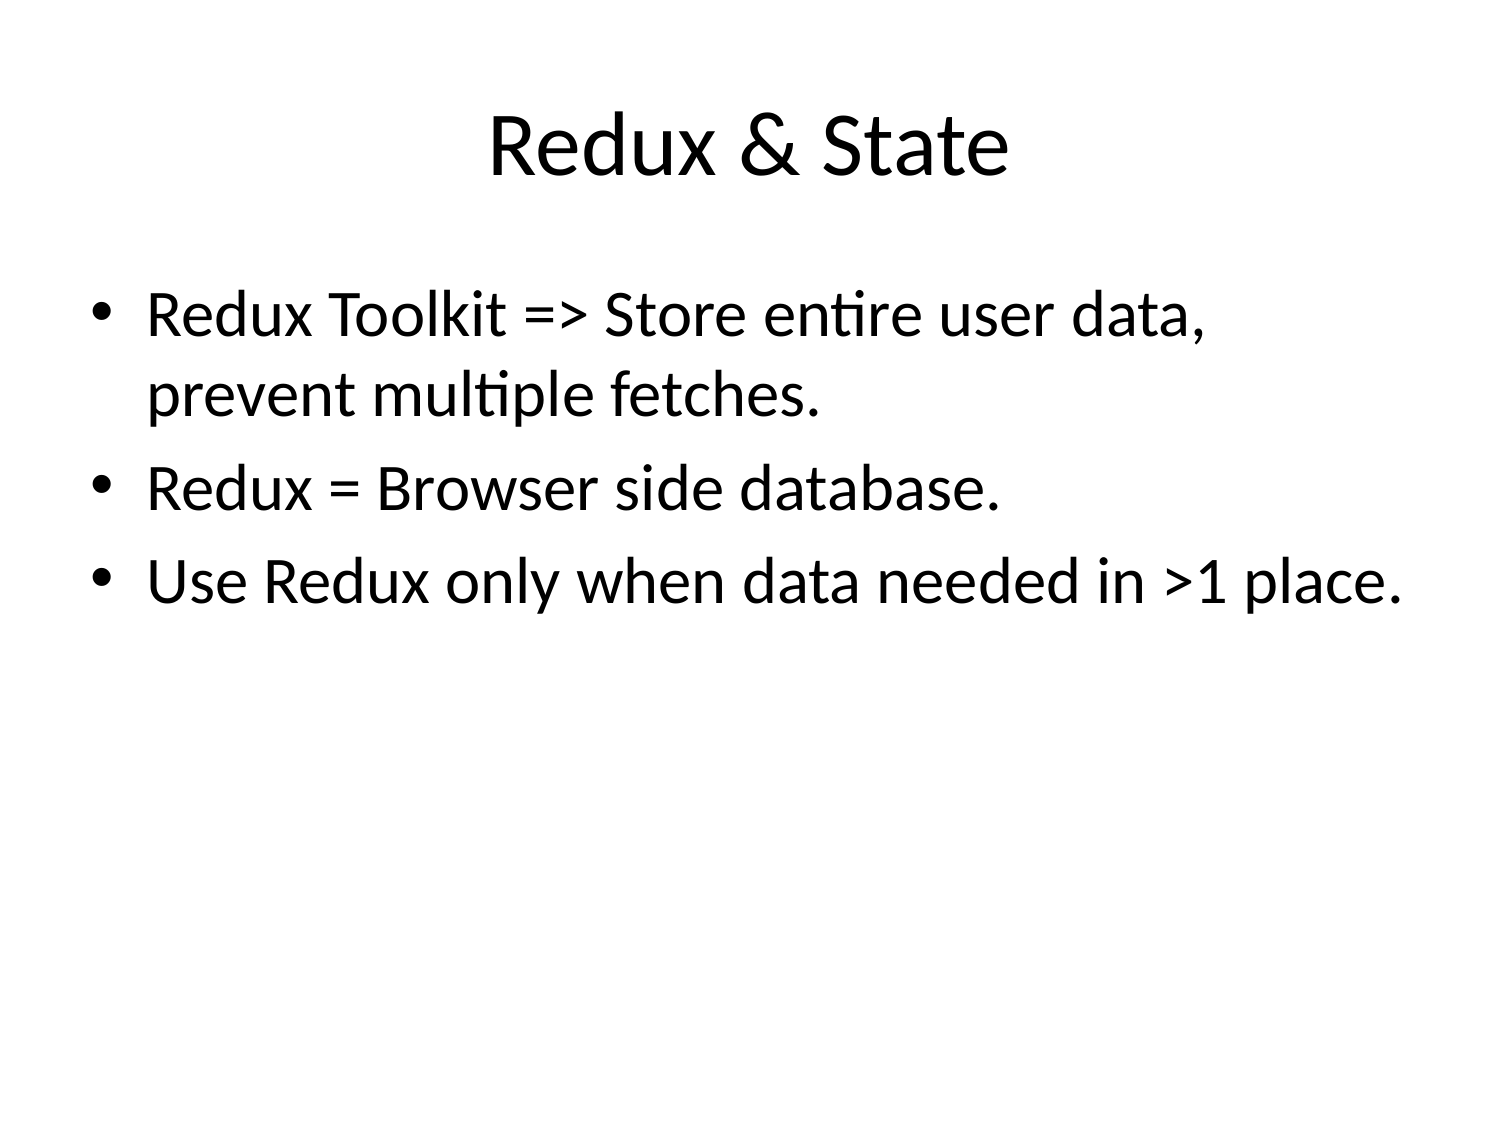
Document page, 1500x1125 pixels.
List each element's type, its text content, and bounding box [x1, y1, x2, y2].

title Redux & State [75, 45, 1425, 233]
list Redux Toolkit => Store entire user data, prevent multiple fetches. Redux = Browser side database. Use Redux only when data needed in >1 place. [75, 262, 1425, 1005]
